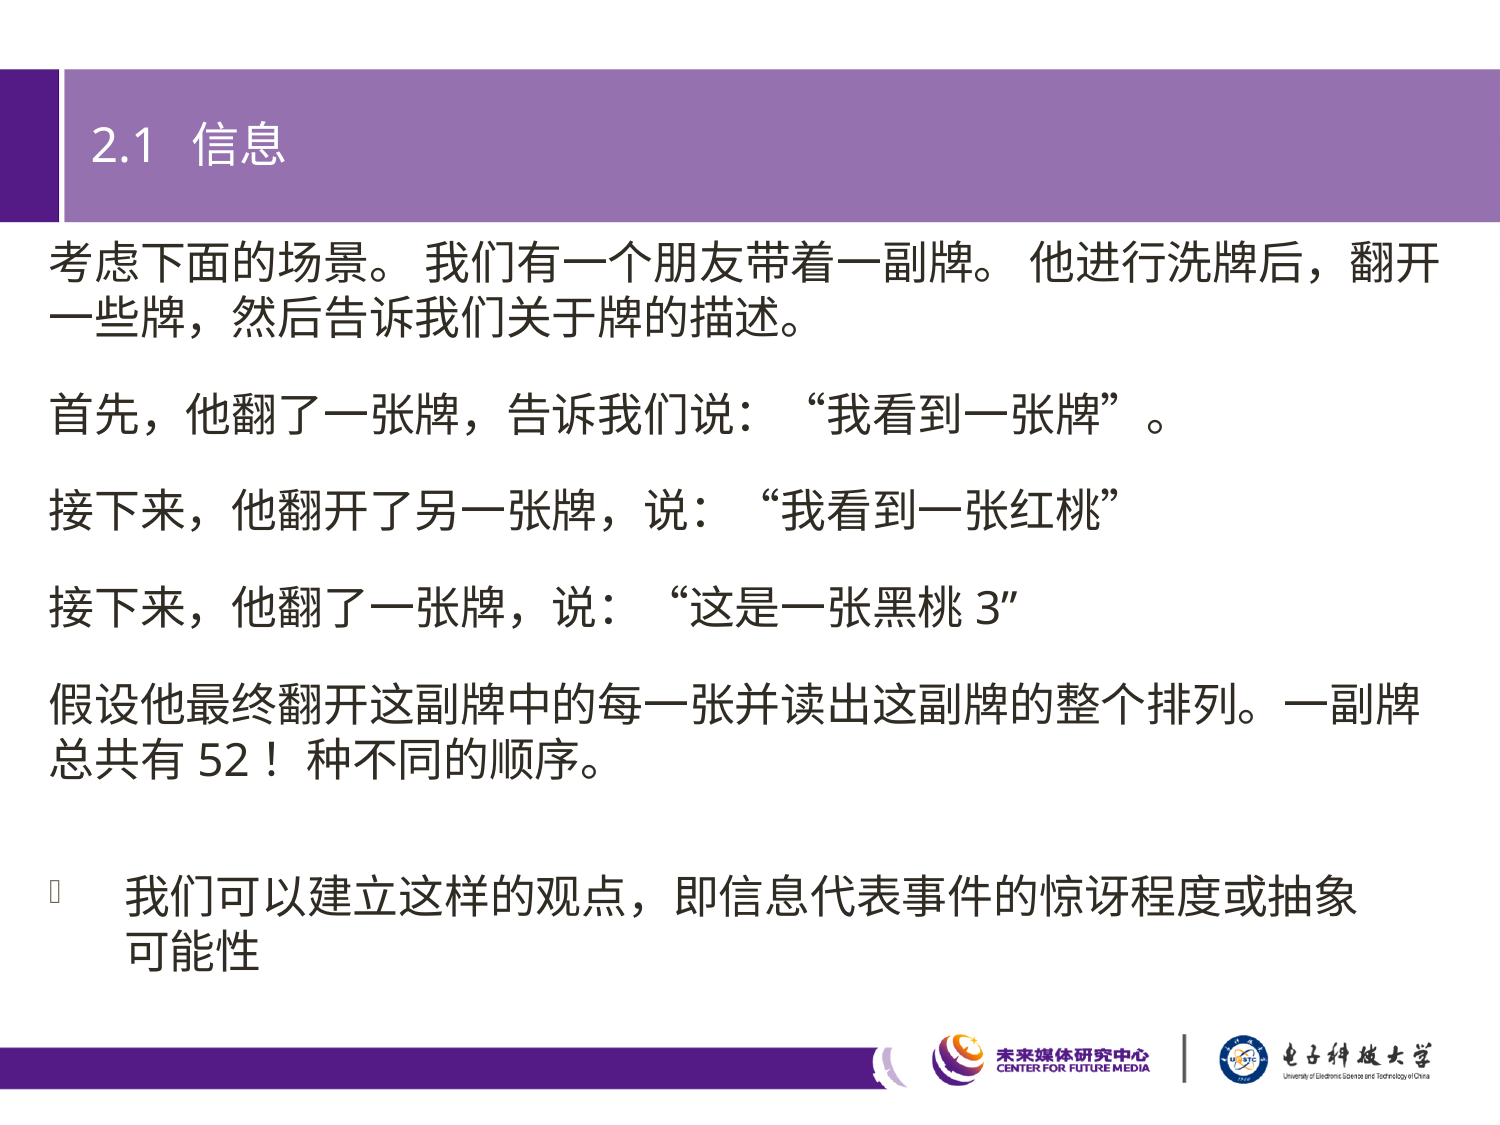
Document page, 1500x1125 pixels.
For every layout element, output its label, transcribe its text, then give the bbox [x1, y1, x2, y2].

text_box 考虑下面的场景。 我们有一个朋友带着一副牌。 他进行洗牌后，翻开一些牌，然后告诉我们关于牌的描述。 首先，他翻了一张牌，告诉我们说：“我看到一张牌”。 接下来，他翻开了另一张牌，说：“我看到一张红桃” 接下来，他翻了一张牌，说：“这是一张黑桃3” 假设他最终翻开这副牌中的每一张并读出这副牌的整个排列。一副牌总共有52！种不同的顺序。 [34, 226, 1482, 849]
text_box 我们可以建立这样的观点，即信息代表事件的惊讶程度或抽象可能性 [34, 860, 1396, 990]
title 2.1 信息 [75, 88, 1396, 212]
picture [0, 0, 1500, 1125]
